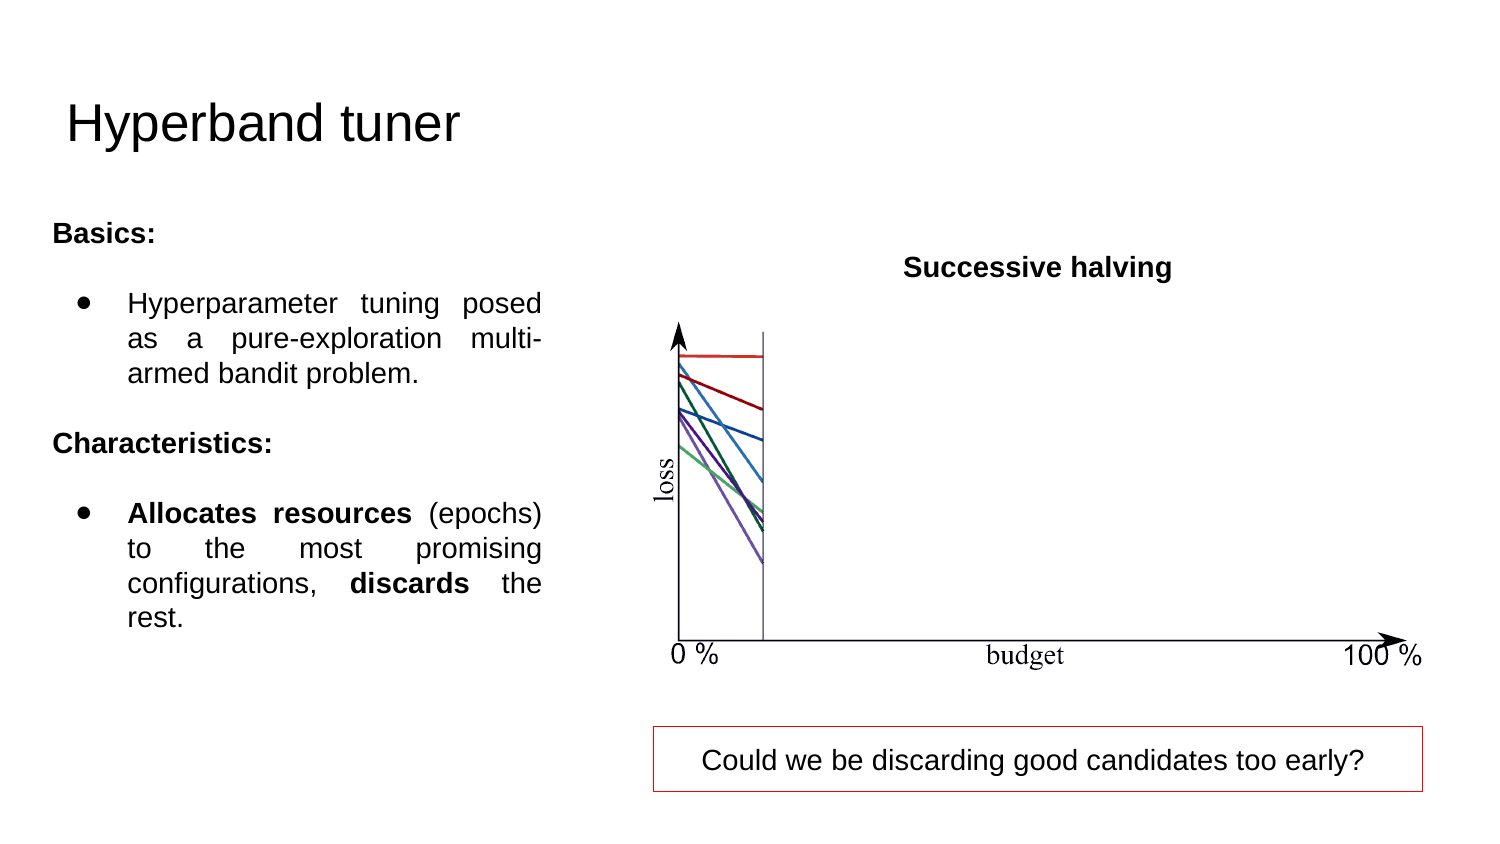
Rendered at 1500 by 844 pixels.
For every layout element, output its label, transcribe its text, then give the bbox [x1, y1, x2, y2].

title Hyperband tuner [51, 72, 1449, 167]
picture [653, 321, 1423, 671]
text_box Basics: Hyperparameter tuning posed as a pure-exploration multi-armed bandit problem. Characteristics: Allocates resources (epochs) to the most promising configurations, discards the rest. [37, 199, 558, 808]
text_box Successive halving [791, 232, 1284, 298]
text_box Could we be discarding good candidates too early? [653, 726, 1423, 792]
